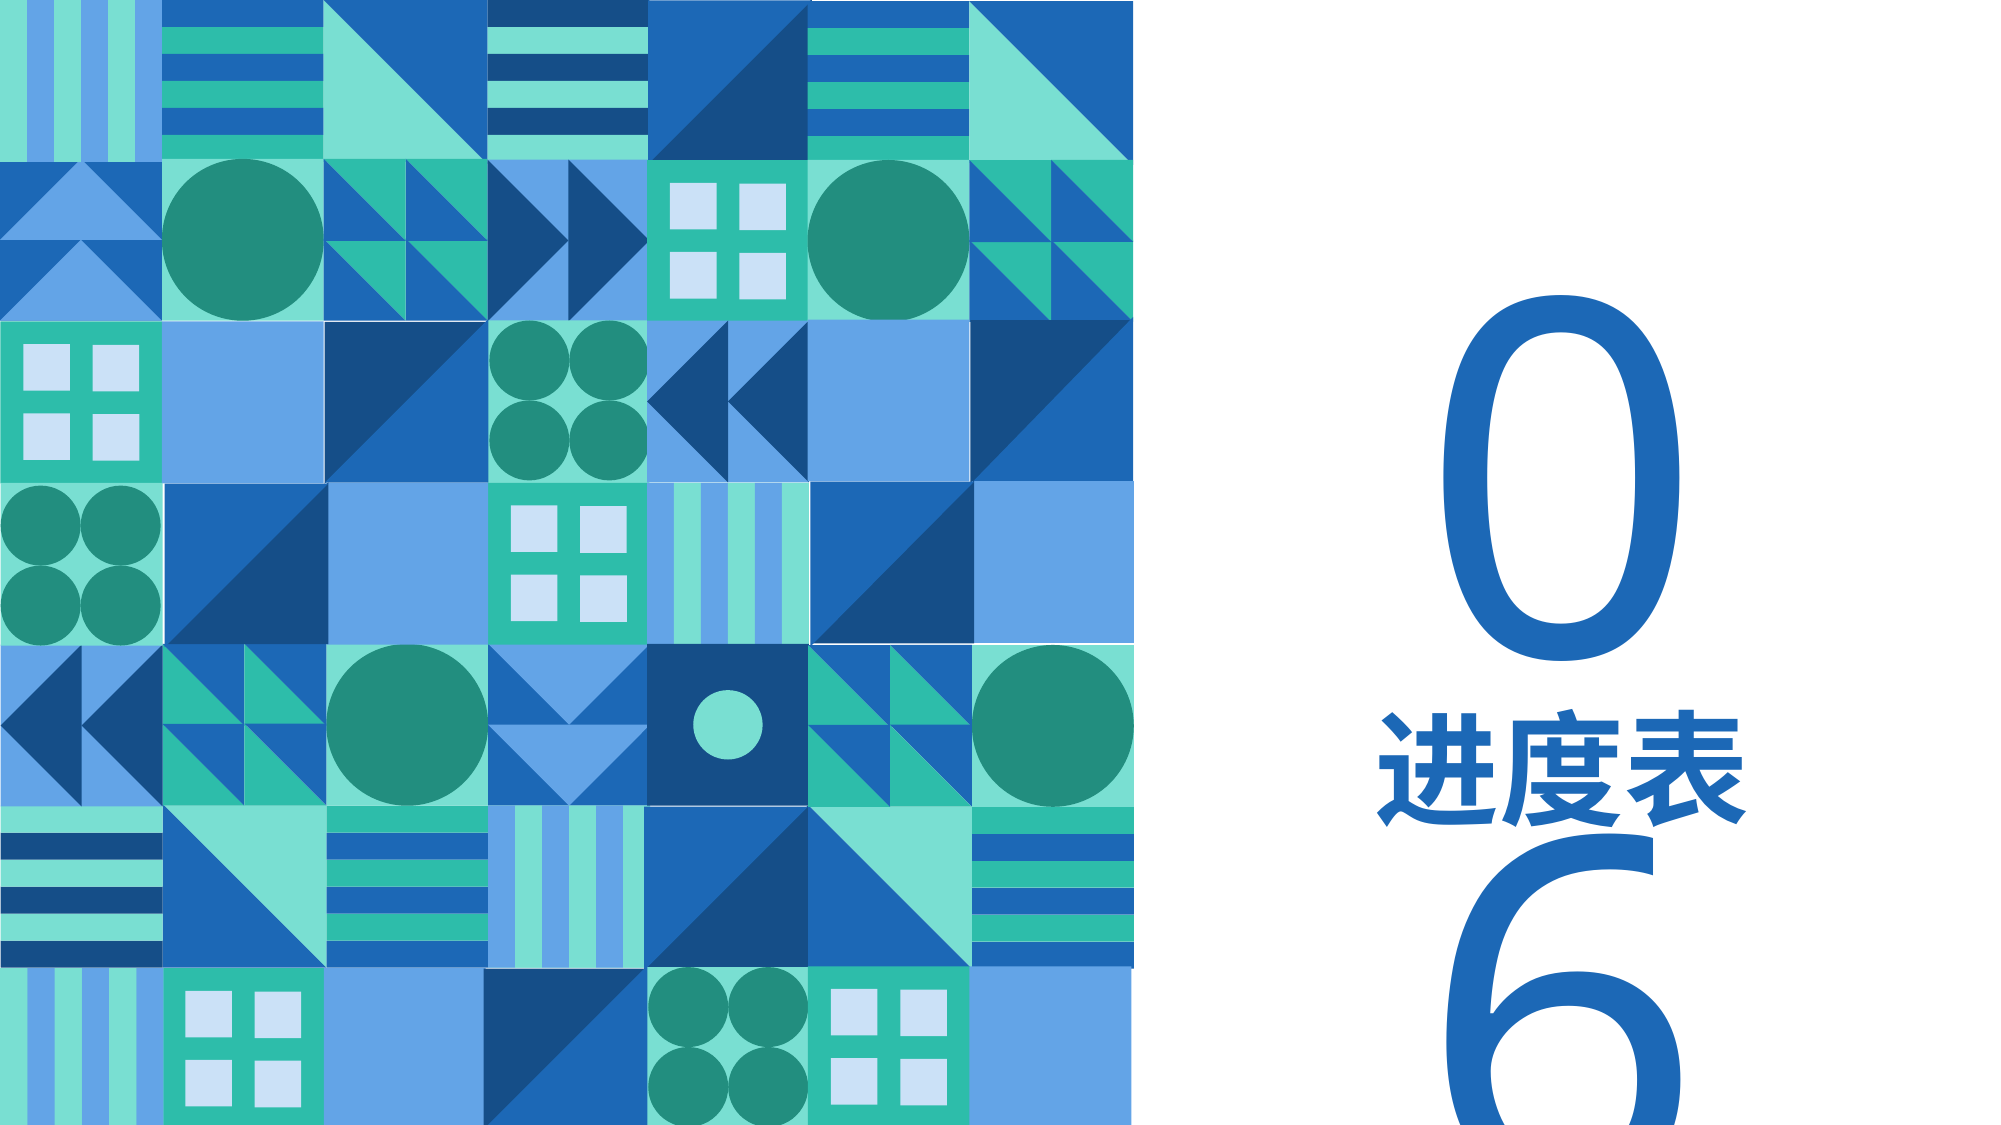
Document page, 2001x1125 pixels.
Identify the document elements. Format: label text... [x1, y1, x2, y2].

list 进度表 [1273, 700, 1850, 839]
list 06 [1273, 218, 1850, 700]
